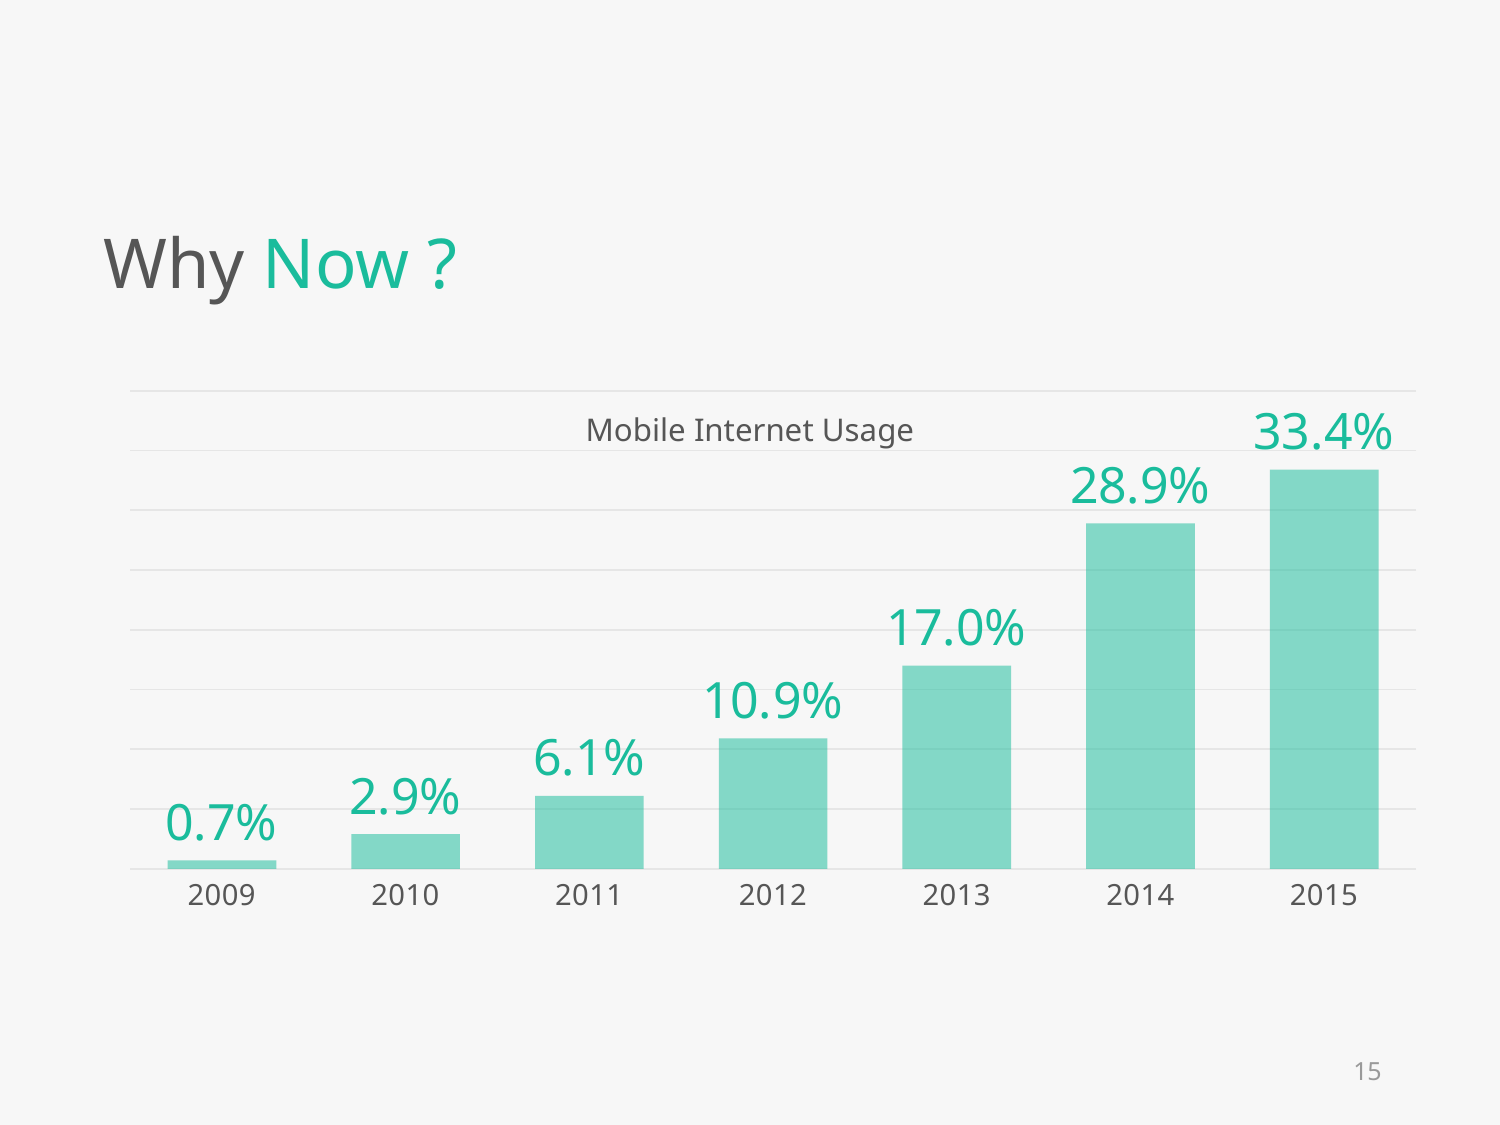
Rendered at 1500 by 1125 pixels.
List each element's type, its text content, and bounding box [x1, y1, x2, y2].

slide_number 15 [1059, 1042, 1397, 1103]
chart [103, 379, 1443, 927]
list Why Now ? [103, 221, 655, 312]
